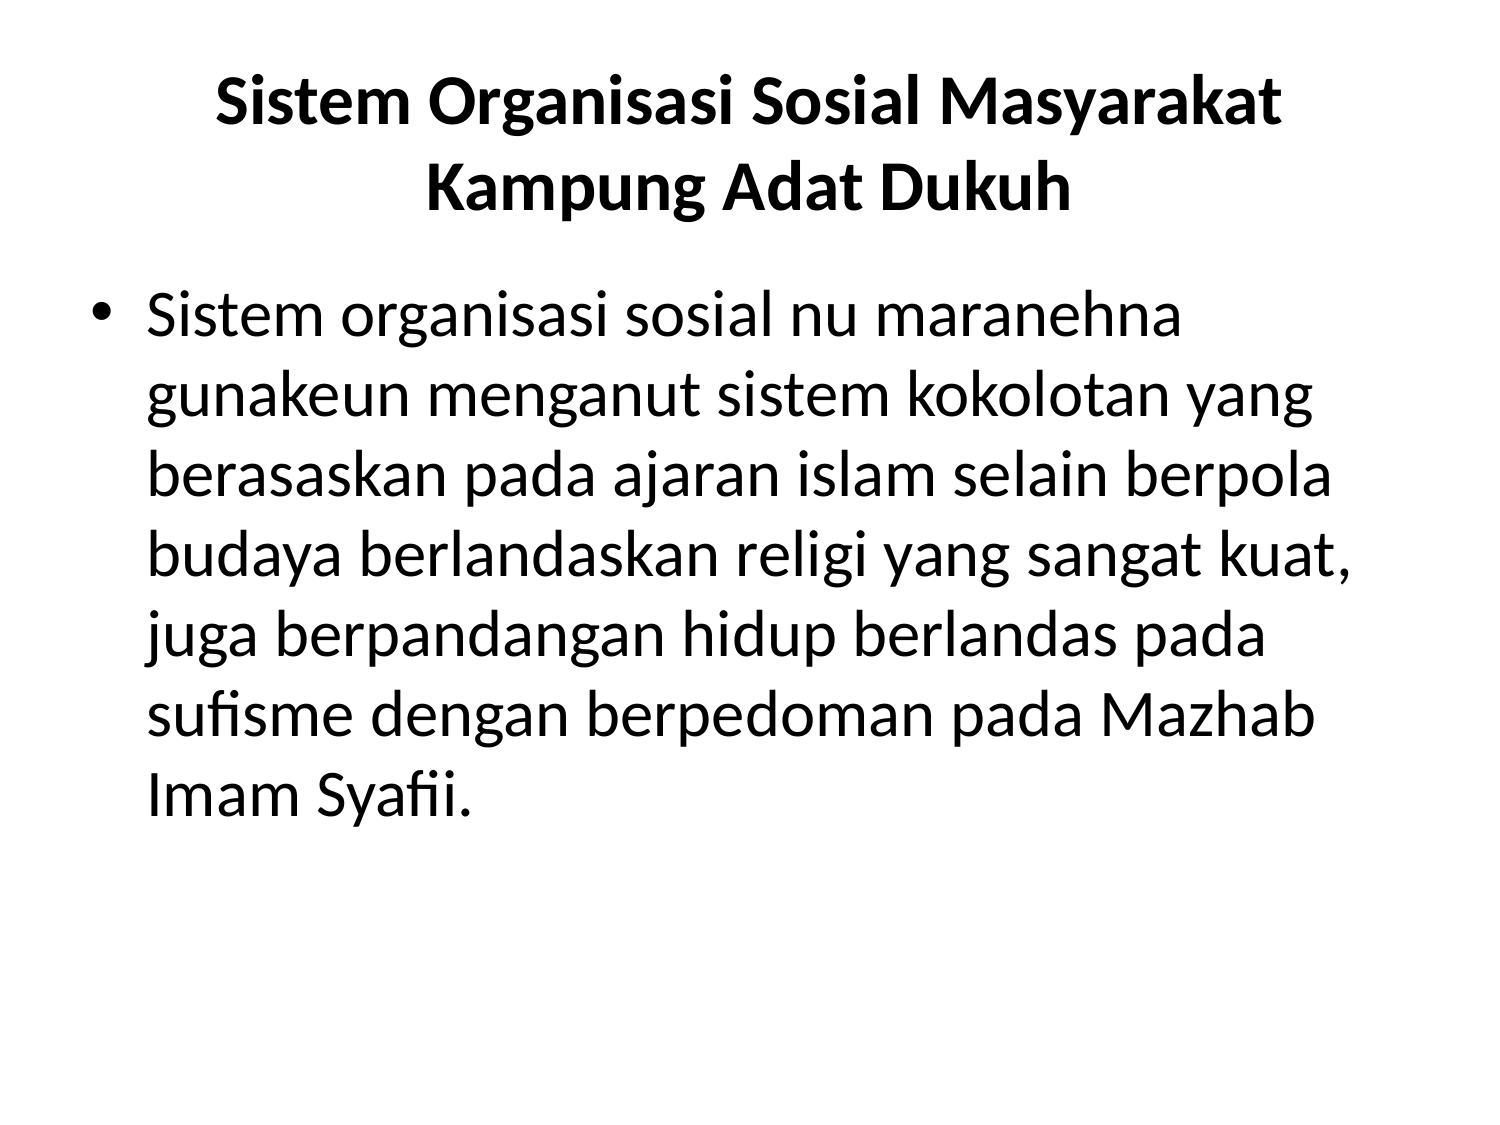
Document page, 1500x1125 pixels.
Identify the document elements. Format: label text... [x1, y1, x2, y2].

title Sistem Organisasi Sosial Masyarakat Kampung Adat Dukuh [75, 45, 1425, 233]
list Sistem organisasi sosial nu maranehna gunakeun menganut sistem kokolotan yang berasaskan pada ajaran islam selain berpola budaya berlandaskan religi yang sangat kuat, juga berpandangan hidup berlandas pada sufisme dengan berpedoman pada Mazhab Imam Syafii. [75, 262, 1425, 1005]
